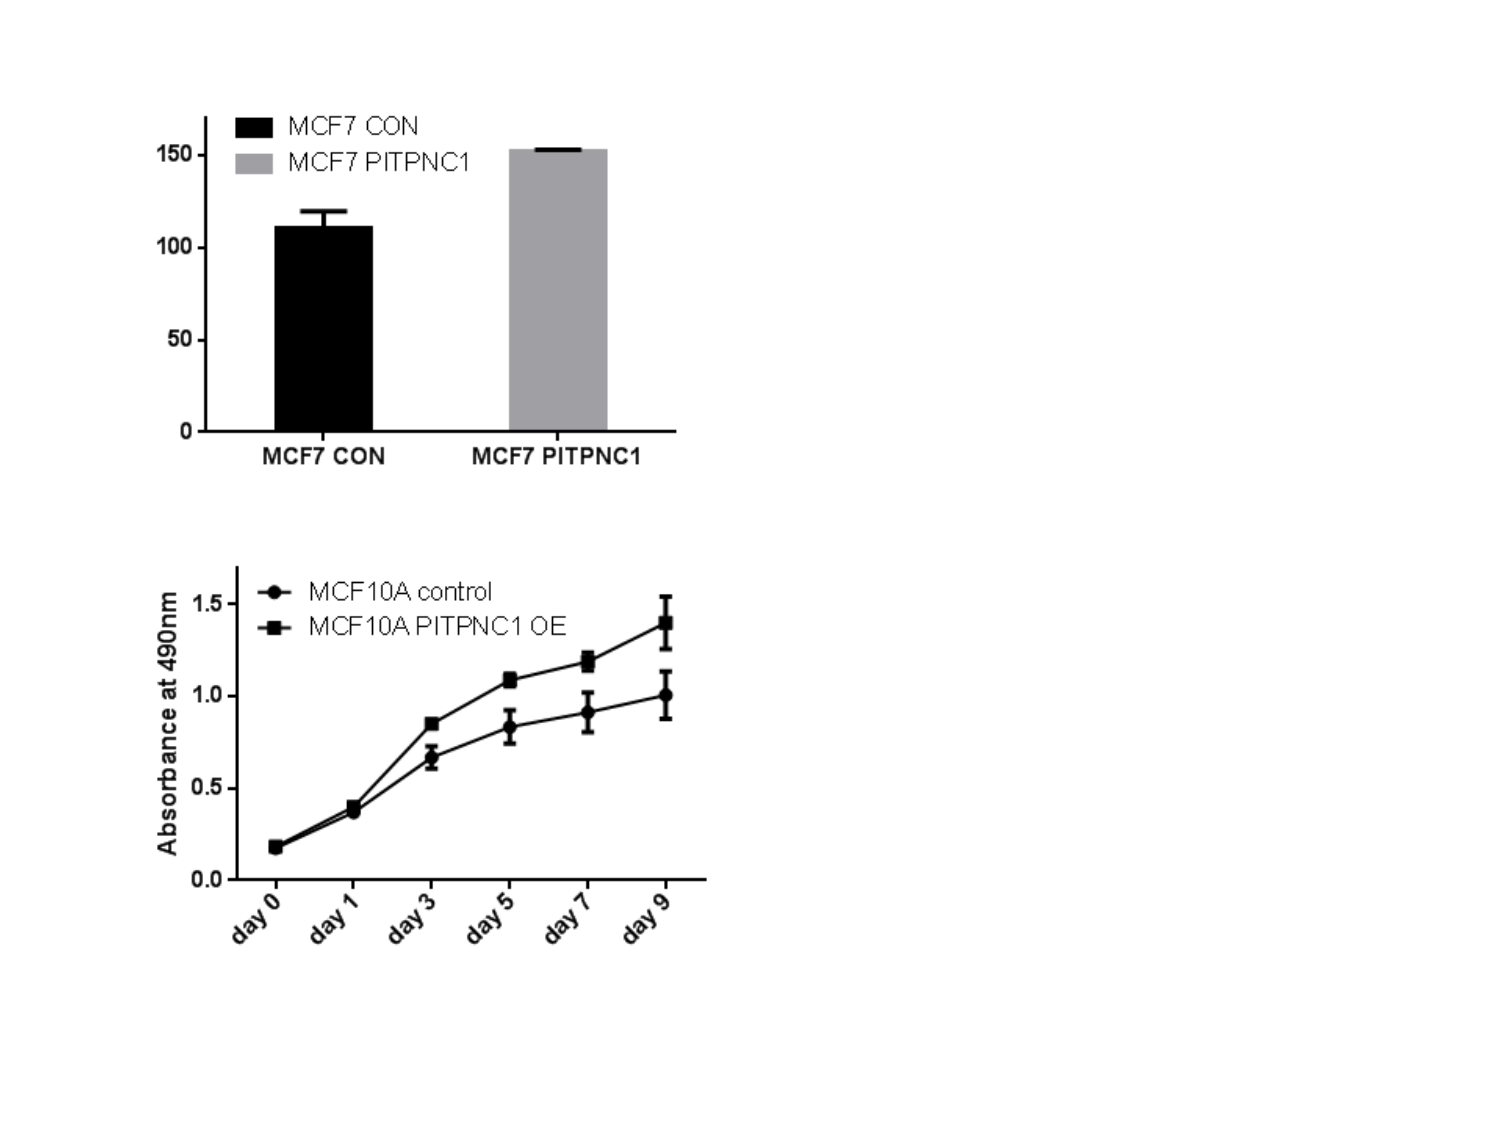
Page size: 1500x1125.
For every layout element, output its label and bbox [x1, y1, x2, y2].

picture [130, 524, 721, 977]
picture [134, 74, 748, 496]
